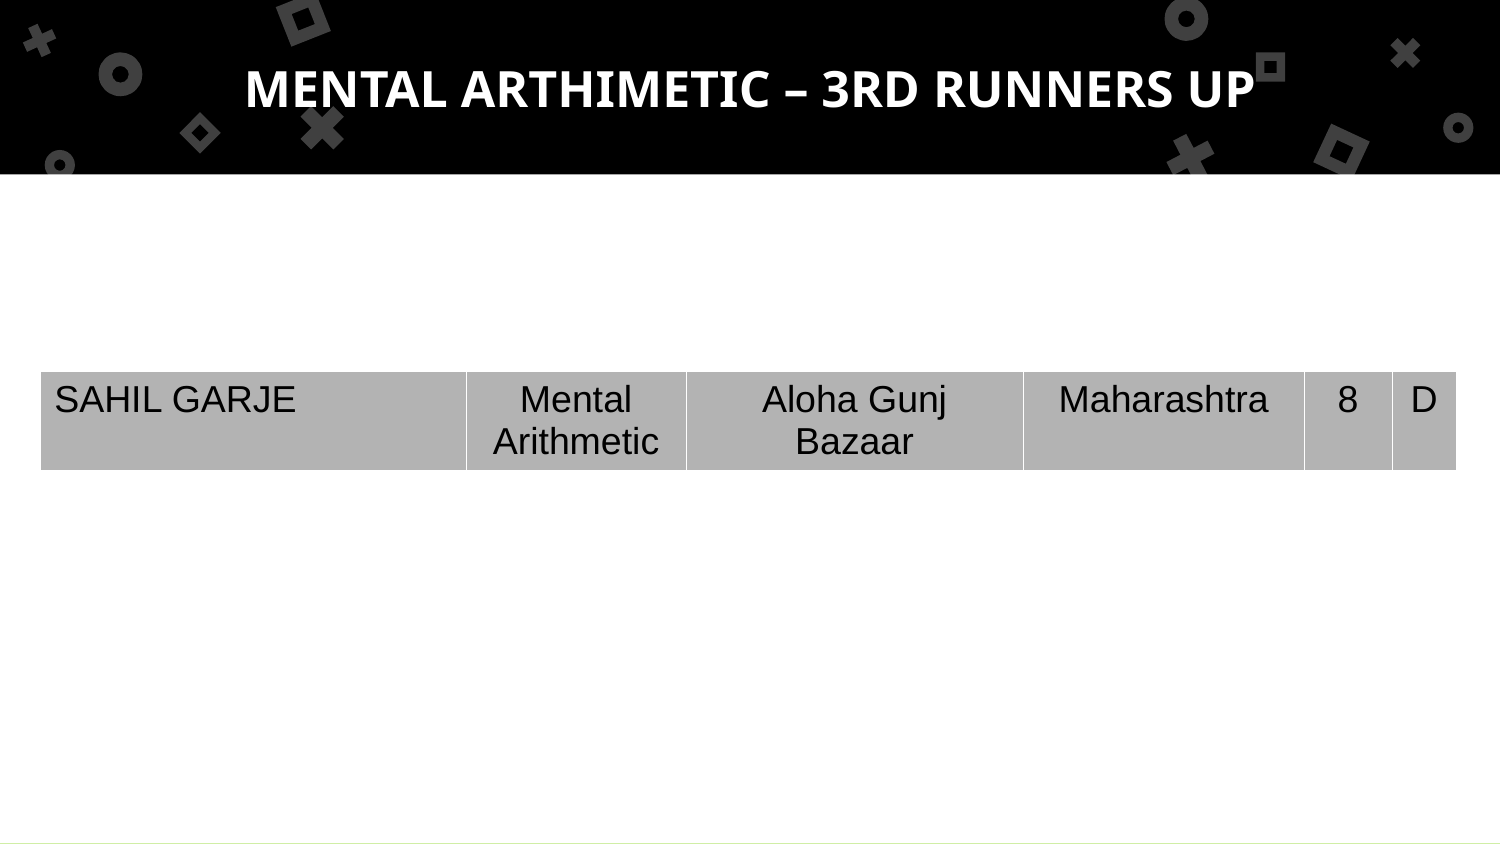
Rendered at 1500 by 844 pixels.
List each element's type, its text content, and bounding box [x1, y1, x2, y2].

text_box MENTAL ARTHIMETIC – 3RD RUNNERS UP [74, 0, 1425, 175]
table_header 8 [1305, 372, 1392, 470]
table_header Maharashtra [1024, 372, 1304, 470]
table_header Mental Arithmetic [467, 372, 686, 470]
table_header Aloha Gunj Bazaar [687, 372, 1023, 470]
table_header D [1393, 372, 1456, 470]
table_header SAHIL GARJE [41, 372, 466, 470]
